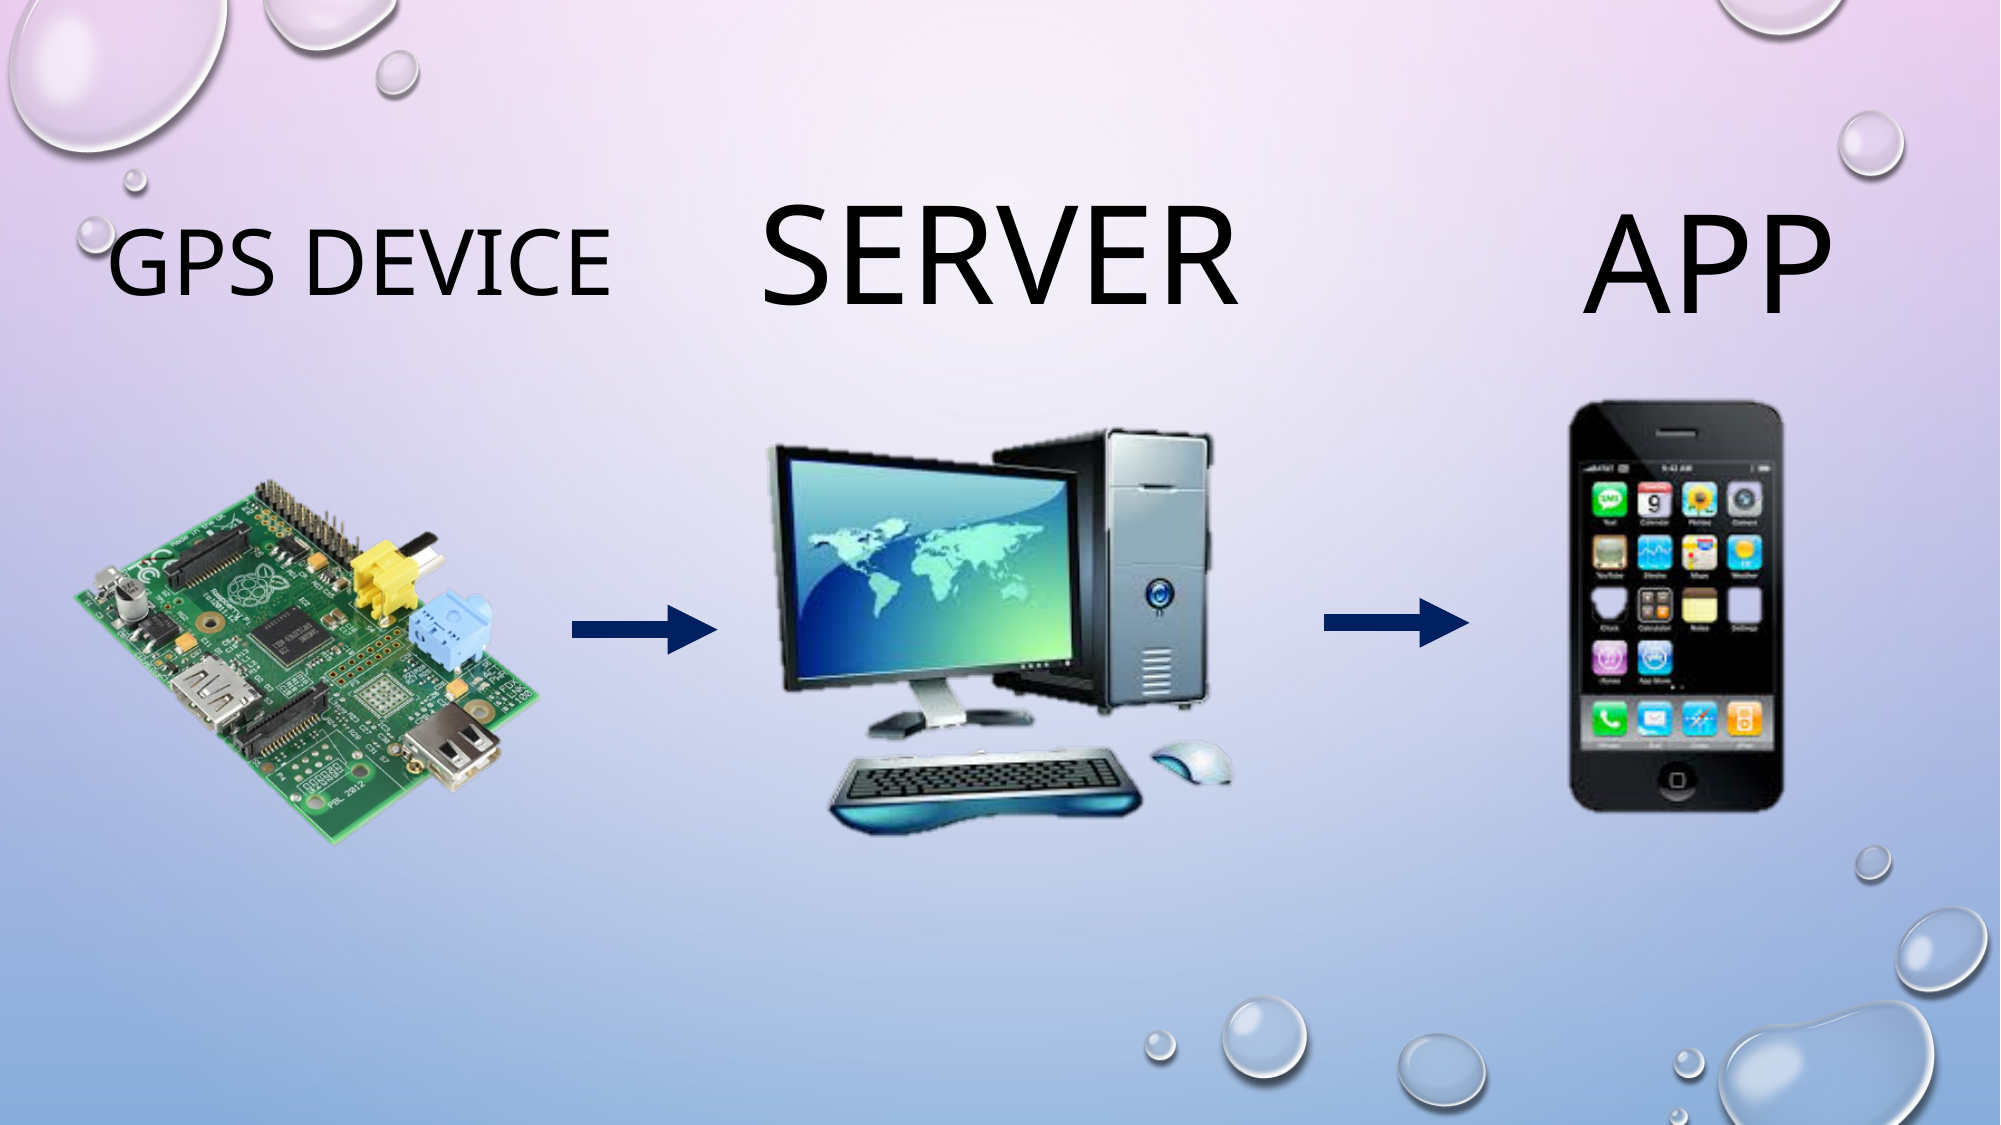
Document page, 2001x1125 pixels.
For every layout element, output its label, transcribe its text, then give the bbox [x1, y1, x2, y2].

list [760, 415, 1240, 845]
text_box GPS DEVICE [90, 196, 630, 322]
picture [0, 0, 2000, 1125]
text_box APP [1569, 168, 1932, 349]
title SErVER [734, 128, 1266, 391]
